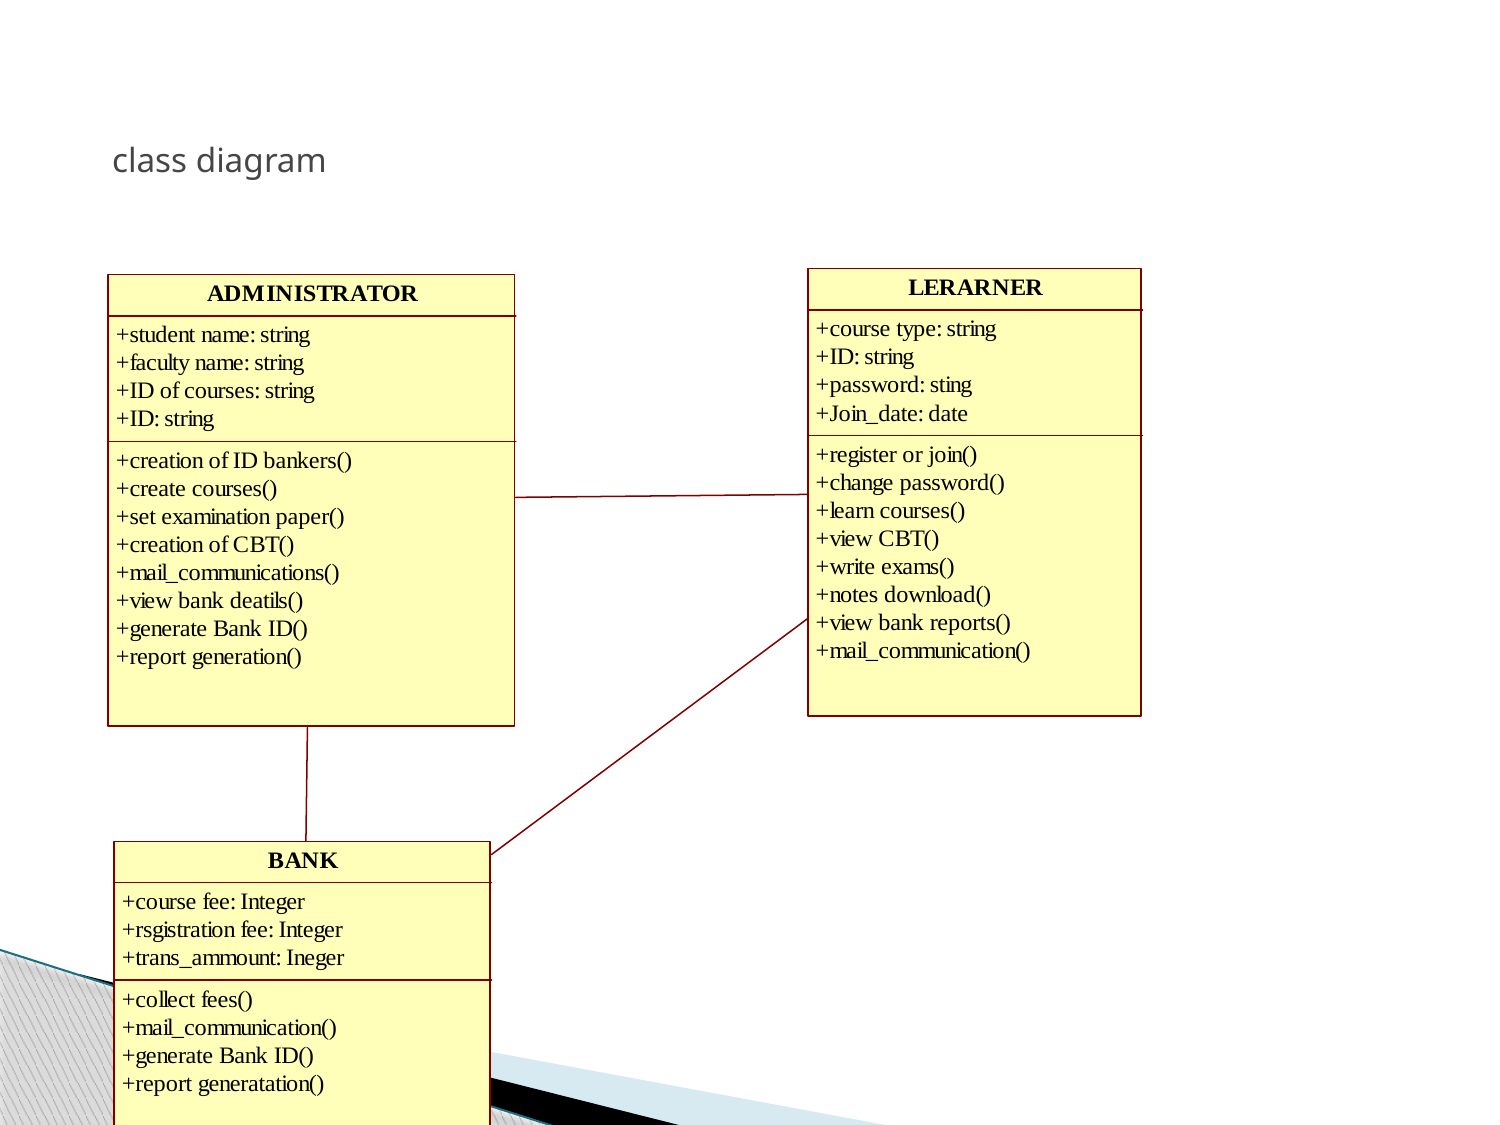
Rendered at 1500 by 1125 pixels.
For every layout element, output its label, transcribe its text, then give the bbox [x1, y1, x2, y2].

title class diagram [75, 45, 1425, 233]
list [77, 238, 1174, 1125]
